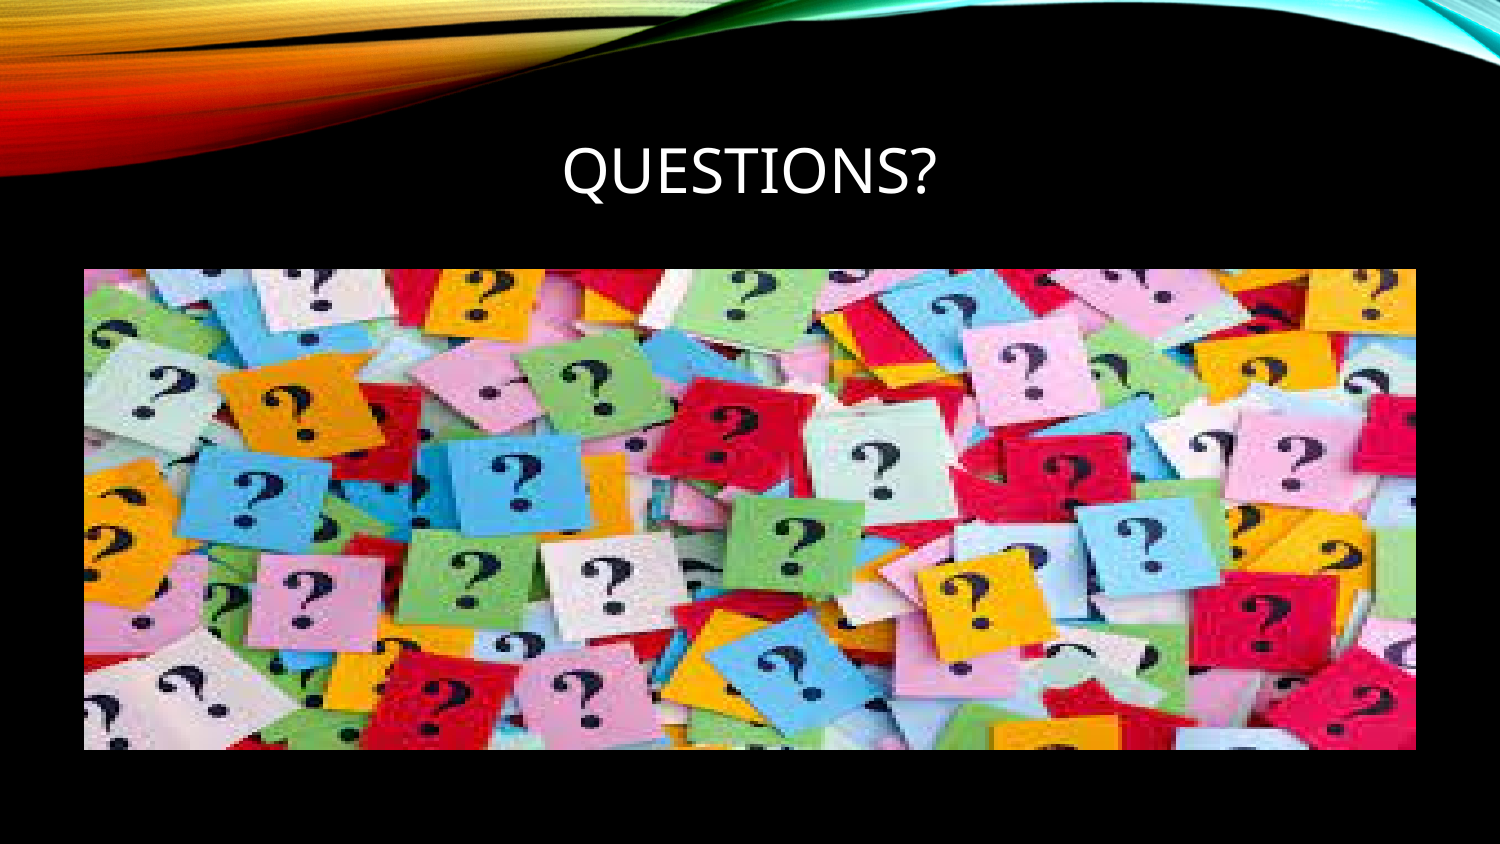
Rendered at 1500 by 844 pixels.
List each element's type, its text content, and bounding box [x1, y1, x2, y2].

picture [0, 0, 1500, 178]
title QUESTIONS? [84, 94, 1416, 254]
picture [84, 269, 1416, 751]
